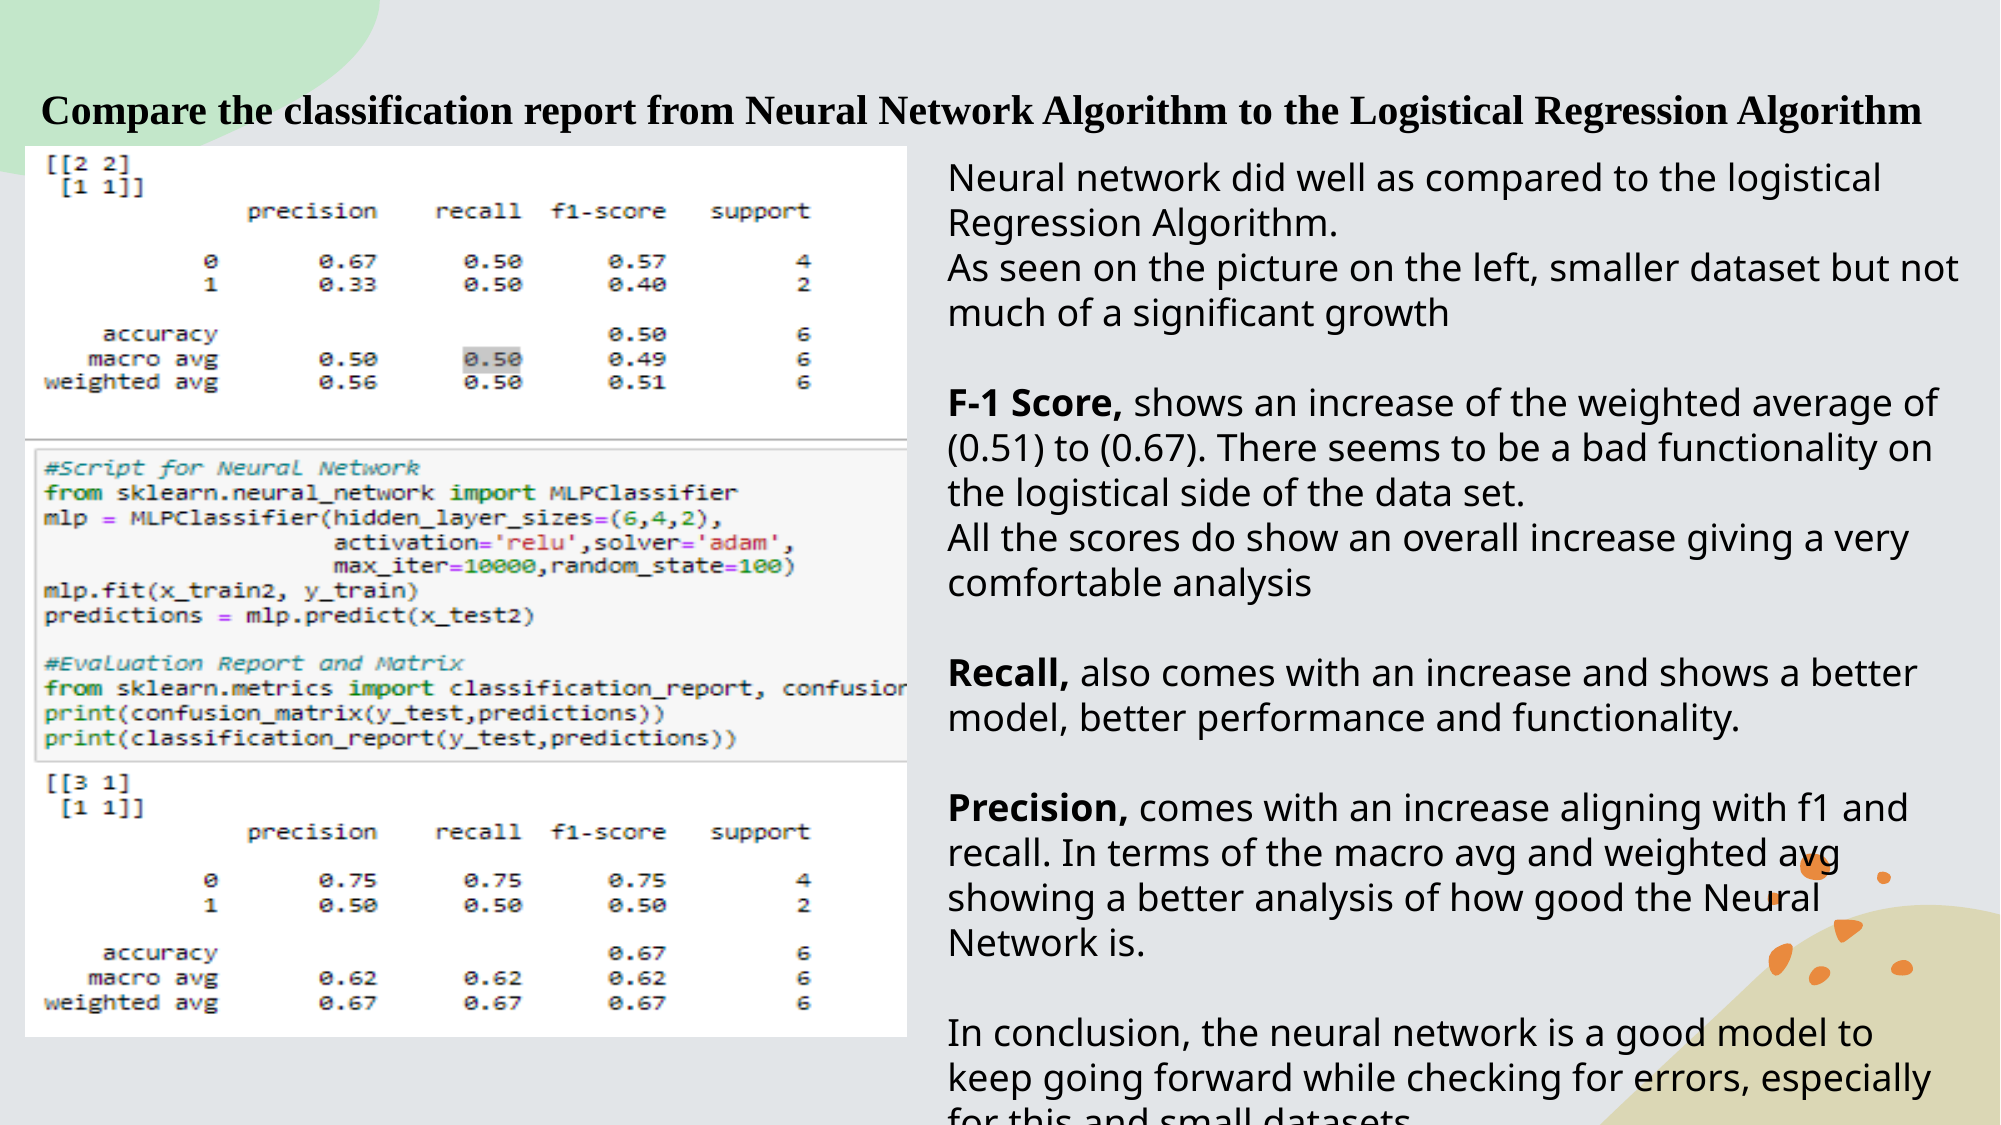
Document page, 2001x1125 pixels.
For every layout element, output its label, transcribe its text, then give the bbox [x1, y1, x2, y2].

text_box Compare the classification report from Neural Network Algorithm to the Logistical Regression Algorithm [25, 30, 1981, 231]
picture [25, 146, 907, 1037]
text_box Neural network did well as compared to the logistical Regression Algorithm. As seen on the picture on the left, smaller dataset but not much of a significant growth F-1 Score, shows an increase of the weighted average of (0.51) to (0.67). There seems to be a bad functionality on the logistical side of the data set. All the scores do show an overall increase giving a very comfortable analysis Recall, also comes with an increase and shows a better model, better performance and functionality. Precision, comes with an increase aligning with f1 and recall. In terms of the macro avg and weighted avg showing a better analysis of how good the Neural Network is. In conclusion, the neural network is a good model to keep going forward while checking for errors, especially for this and small datasets [932, 146, 1981, 1125]
